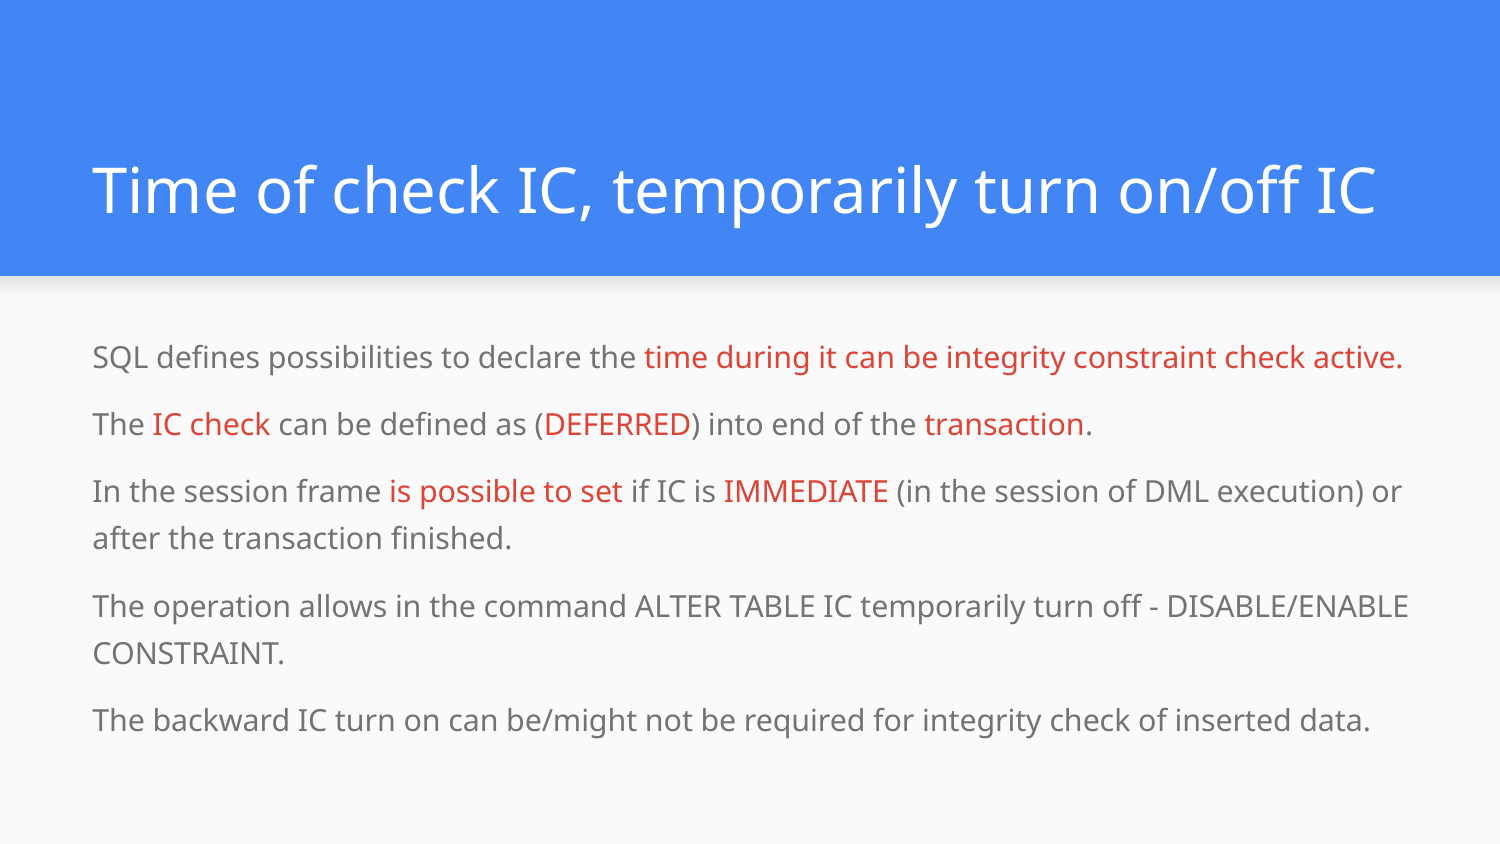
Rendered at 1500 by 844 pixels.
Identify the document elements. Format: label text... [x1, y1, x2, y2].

list SQL defines possibilities to declare the time during it can be integrity constraint check active. The IC check can be defined as (DEFERRED) into end of the transaction. In the session frame is possible to set if IC is IMMEDIATE (in the session of DML execution) or after the transaction finished. The operation allows in the command ALTER TABLE IC temporarily turn off - DISABLE/ENABLE CONSTRAINT. The backward IC turn on can be/might not be required for integrity check of inserted data. [77, 314, 1427, 760]
title Time of check IC, temporarily turn on/off IC [77, 121, 1427, 248]
